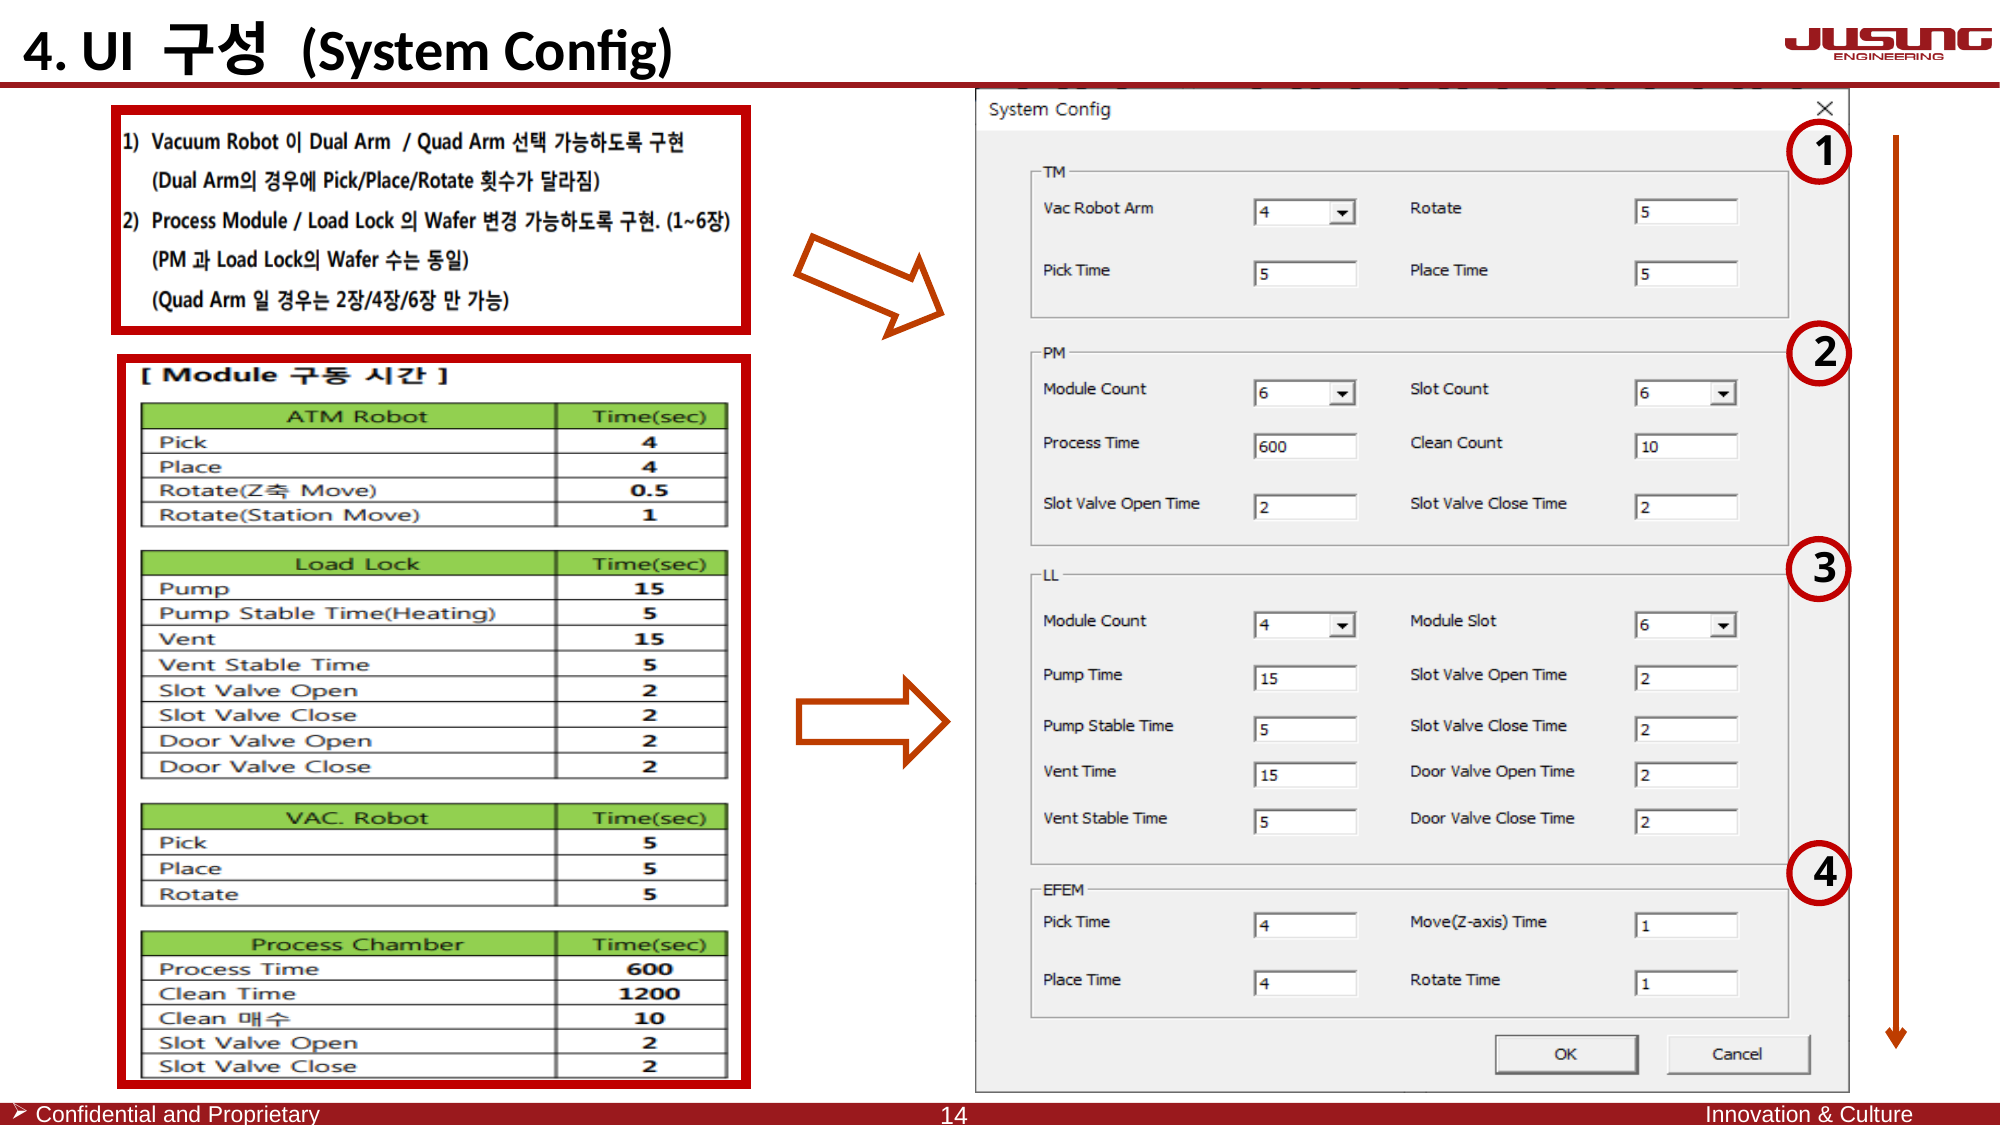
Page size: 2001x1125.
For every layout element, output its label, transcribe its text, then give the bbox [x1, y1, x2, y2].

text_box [1788, 533, 1849, 591]
picture [975, 88, 1850, 1093]
text_box [798, 681, 947, 763]
text_box [796, 236, 941, 335]
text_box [121, 358, 747, 1086]
text_box 4. UI 구성 (System Config) [0, 4, 700, 90]
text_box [114, 109, 747, 332]
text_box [1789, 837, 1850, 904]
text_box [1789, 317, 1850, 384]
slide_number 14 [925, 1092, 1359, 1125]
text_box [1789, 115, 1850, 182]
picture [1785, 28, 1992, 60]
